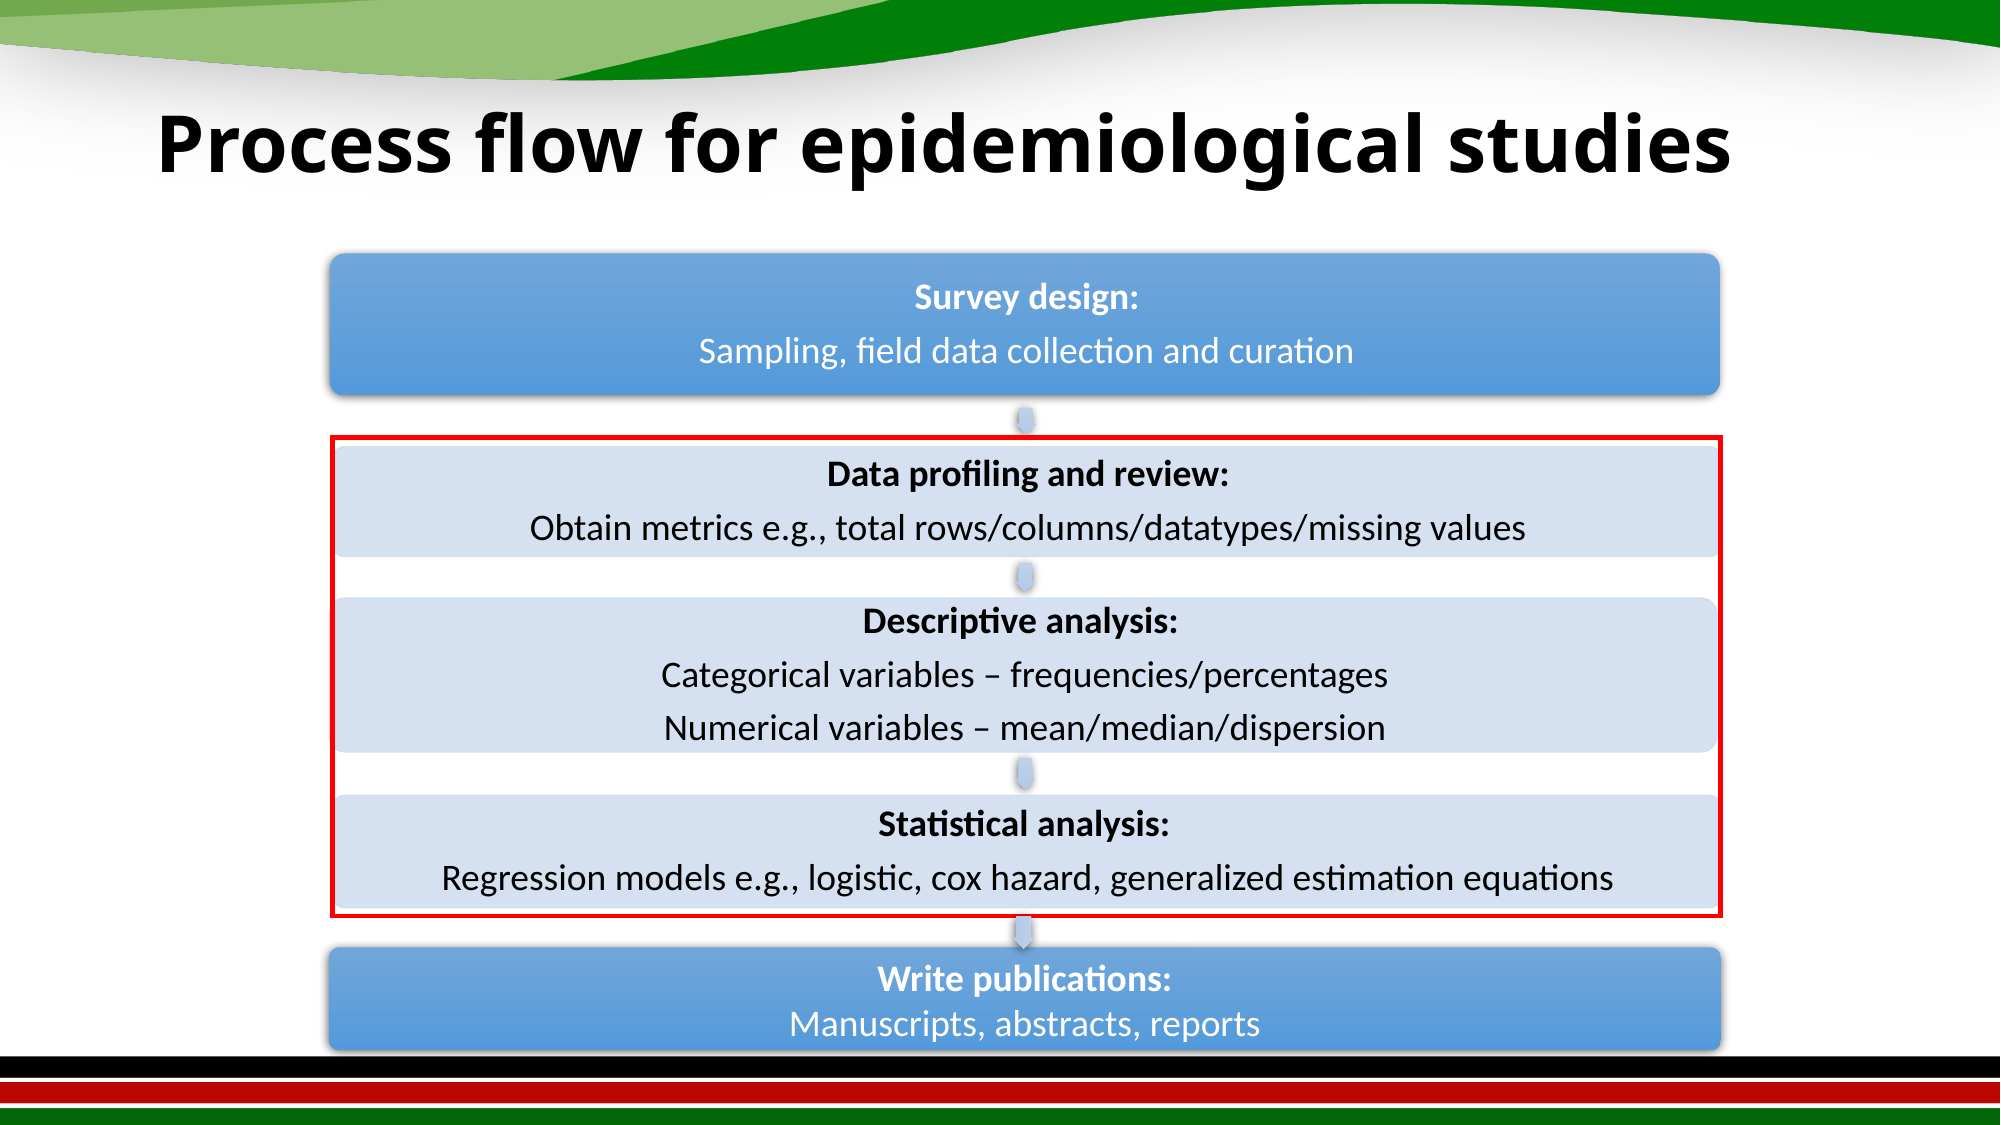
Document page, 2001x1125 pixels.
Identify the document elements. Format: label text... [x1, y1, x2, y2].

picture [0, 0, 2000, 1125]
slide_number 3 [1412, 1042, 1863, 1103]
title Process flow for epidemiological studies [140, 65, 1863, 229]
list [329, 231, 1721, 947]
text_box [329, 947, 1721, 1050]
